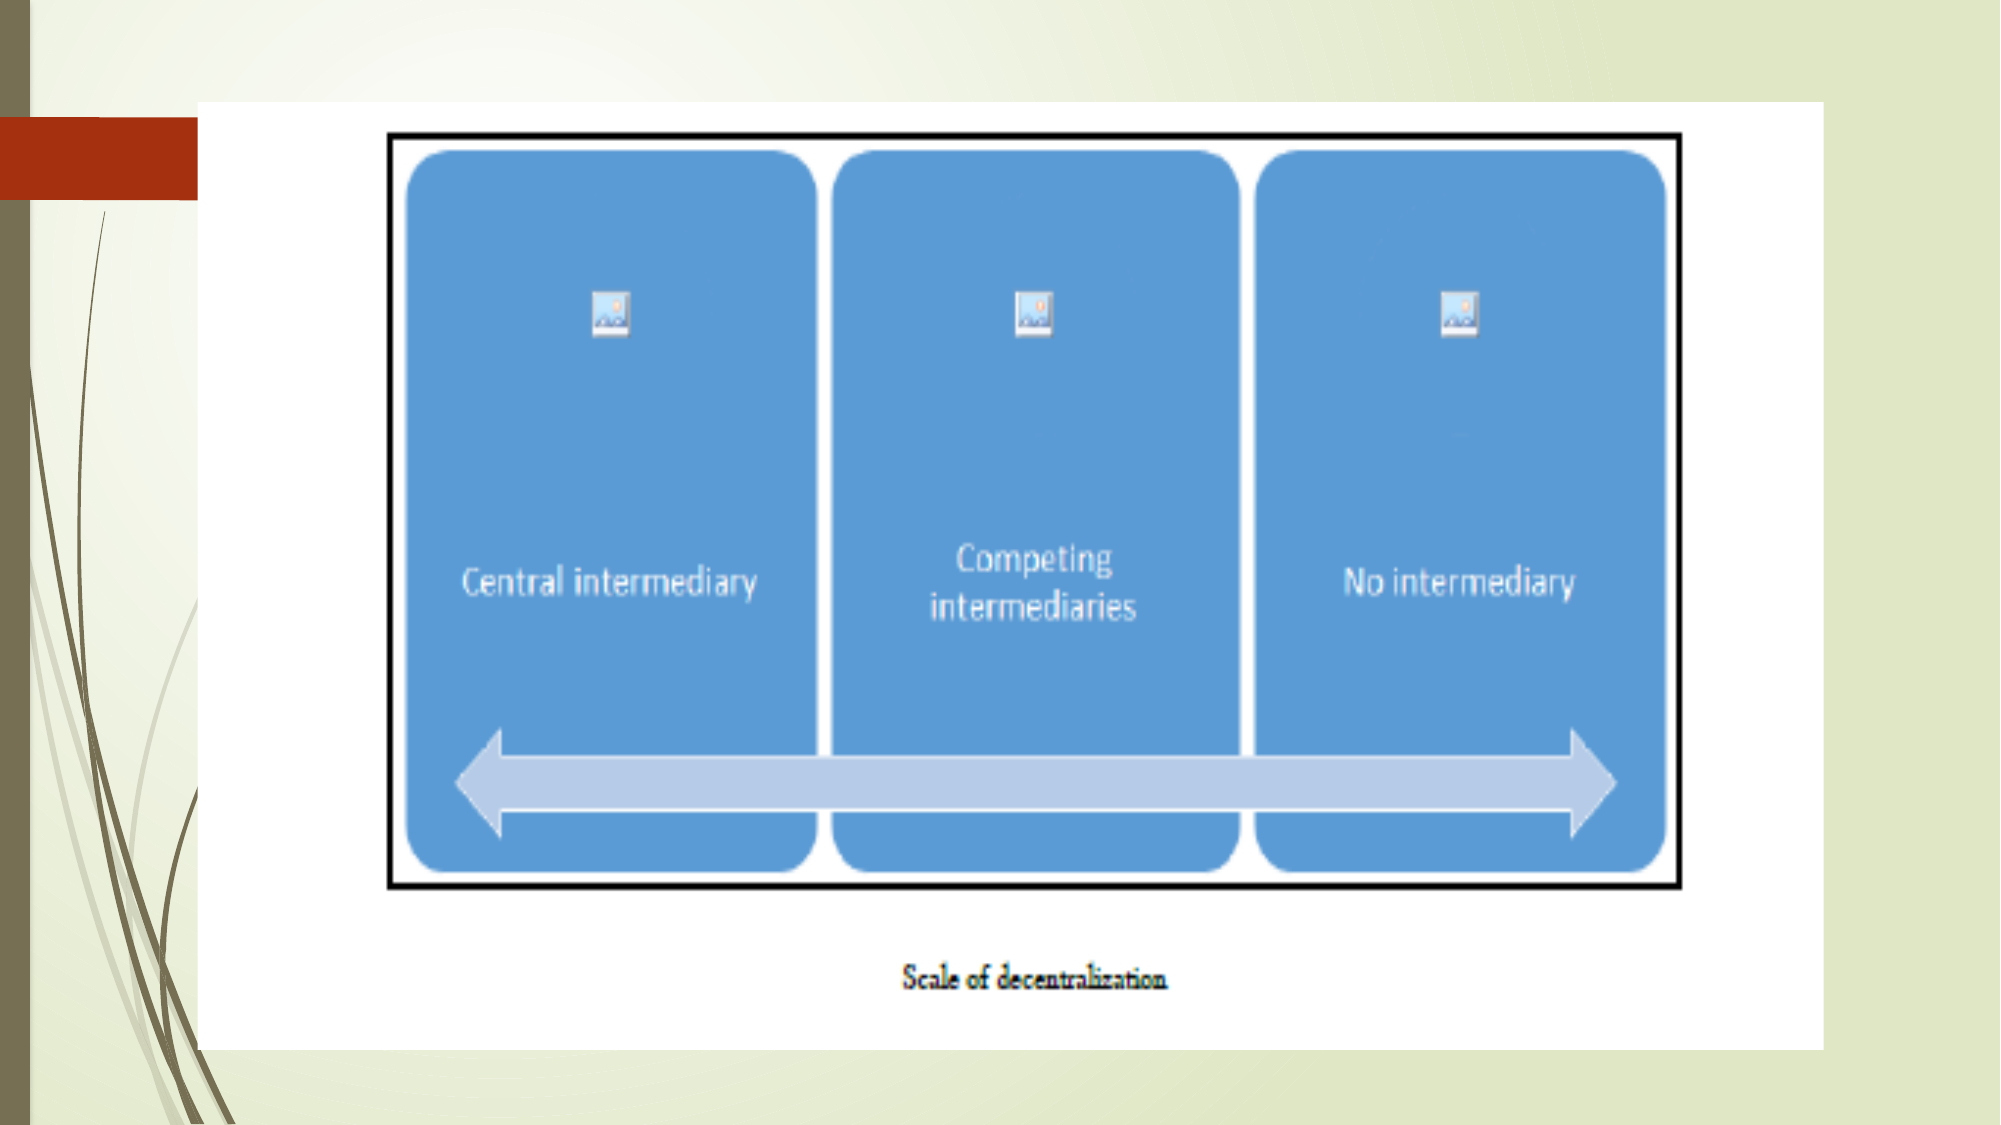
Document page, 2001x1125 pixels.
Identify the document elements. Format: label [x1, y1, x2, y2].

picture [197, 102, 1824, 1051]
